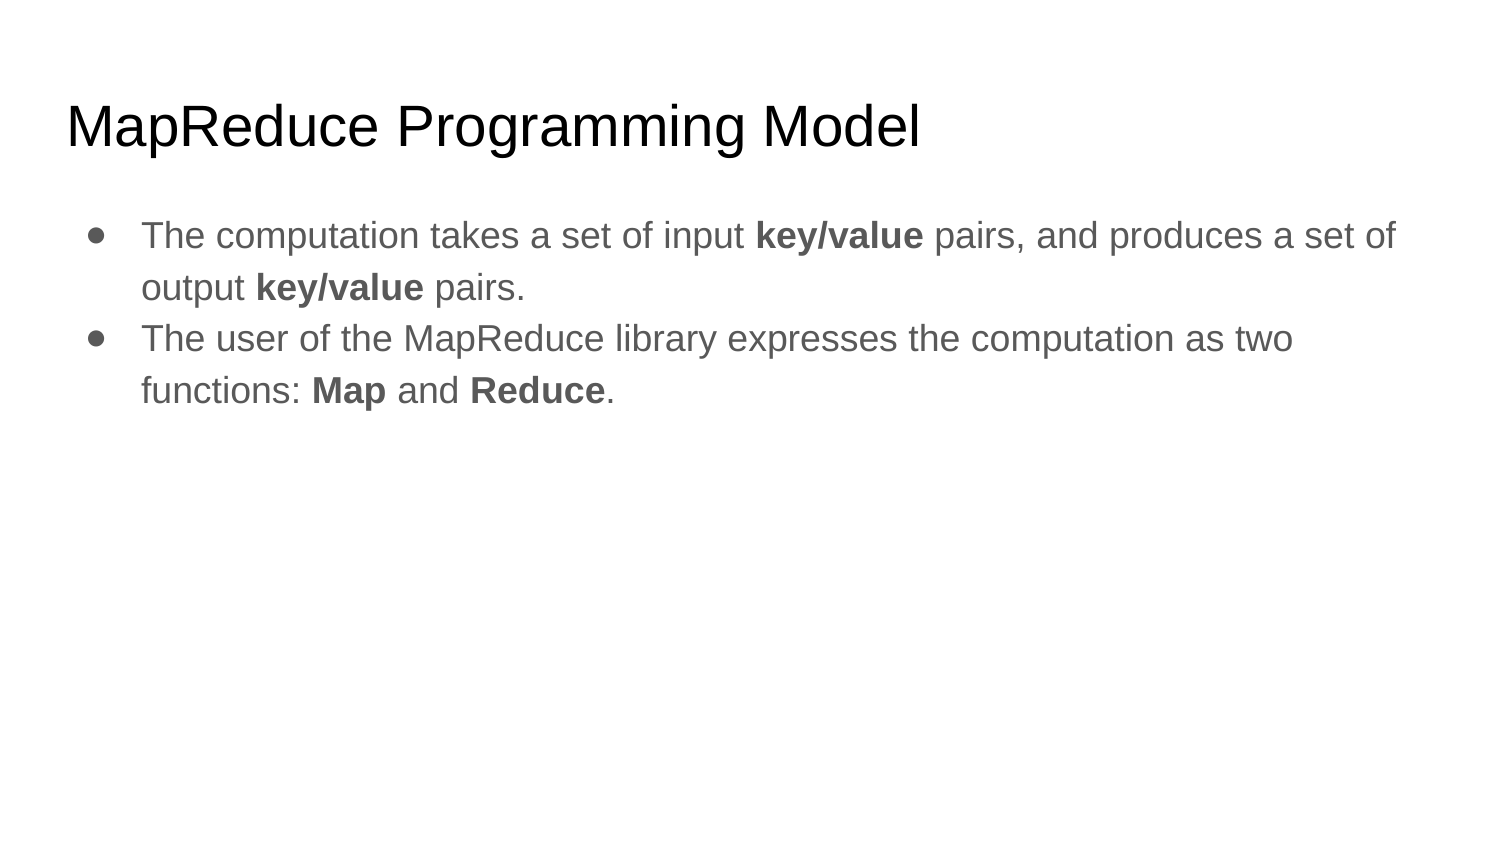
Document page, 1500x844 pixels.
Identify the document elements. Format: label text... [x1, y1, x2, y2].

list The computation takes a set of input key/value pairs, and produces a set of output key/value pairs. The user of the MapReduce library expresses the computation as two functions: Map and Reduce. [51, 189, 1449, 750]
title MapReduce Programming Model [51, 72, 1449, 167]
